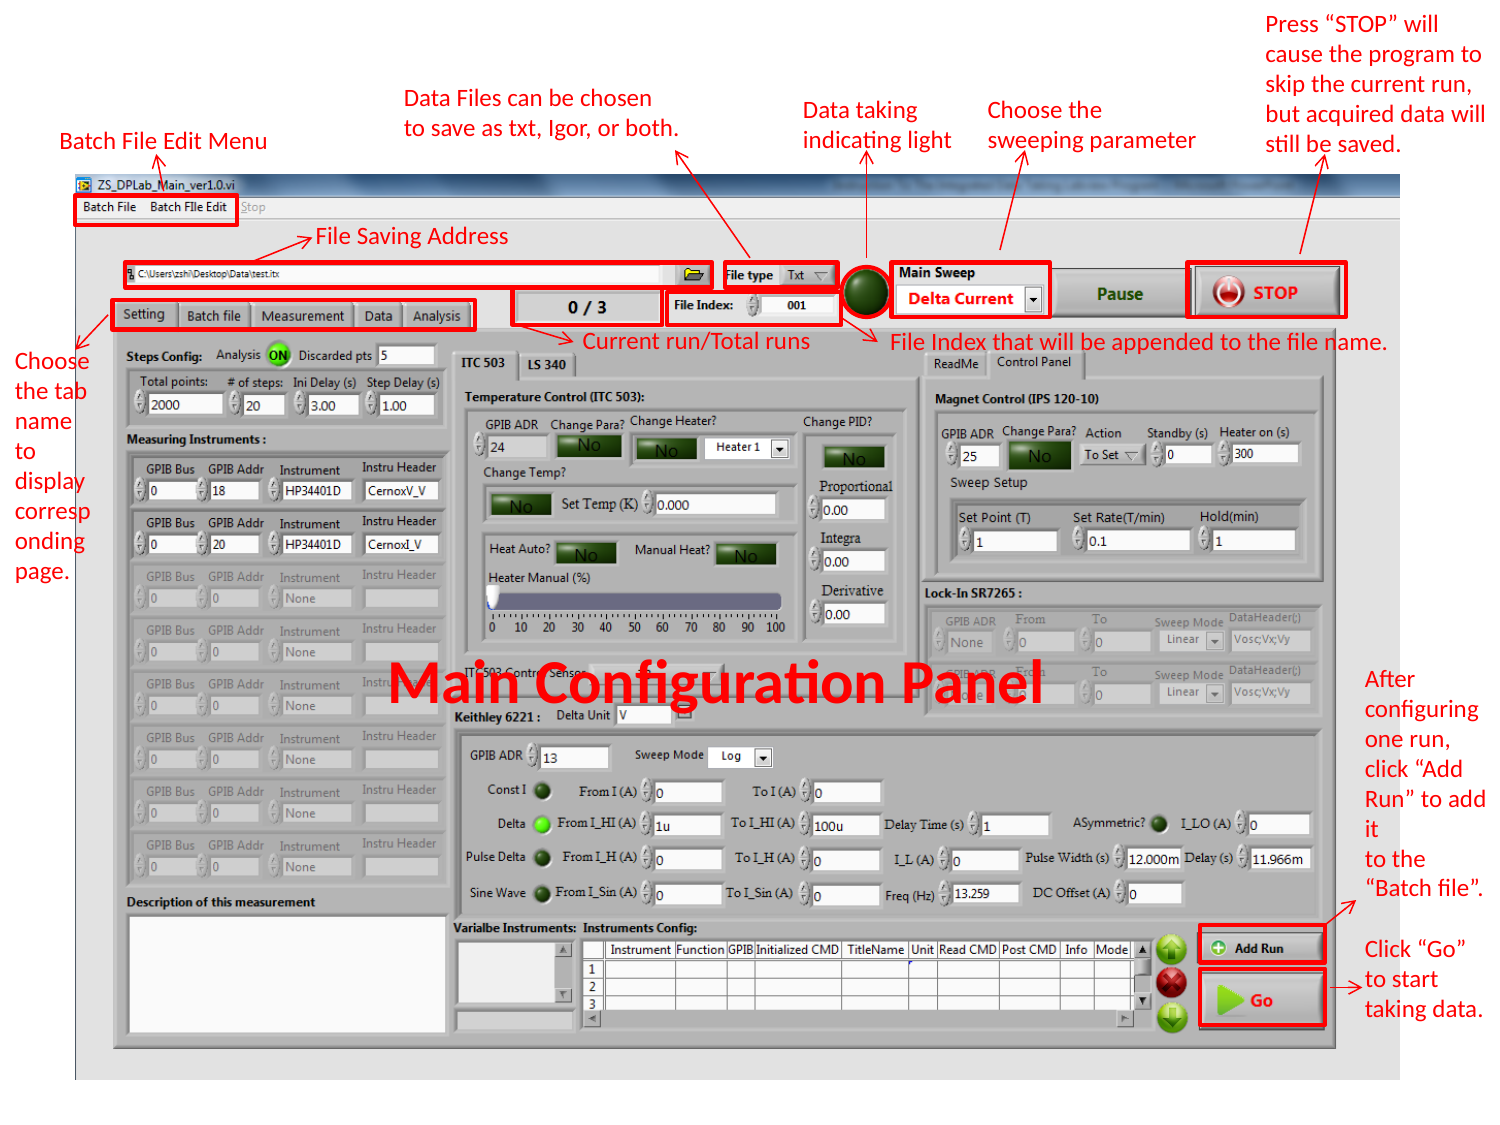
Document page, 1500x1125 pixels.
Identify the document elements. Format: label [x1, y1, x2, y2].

text_box [0, 0, 1500, 1080]
